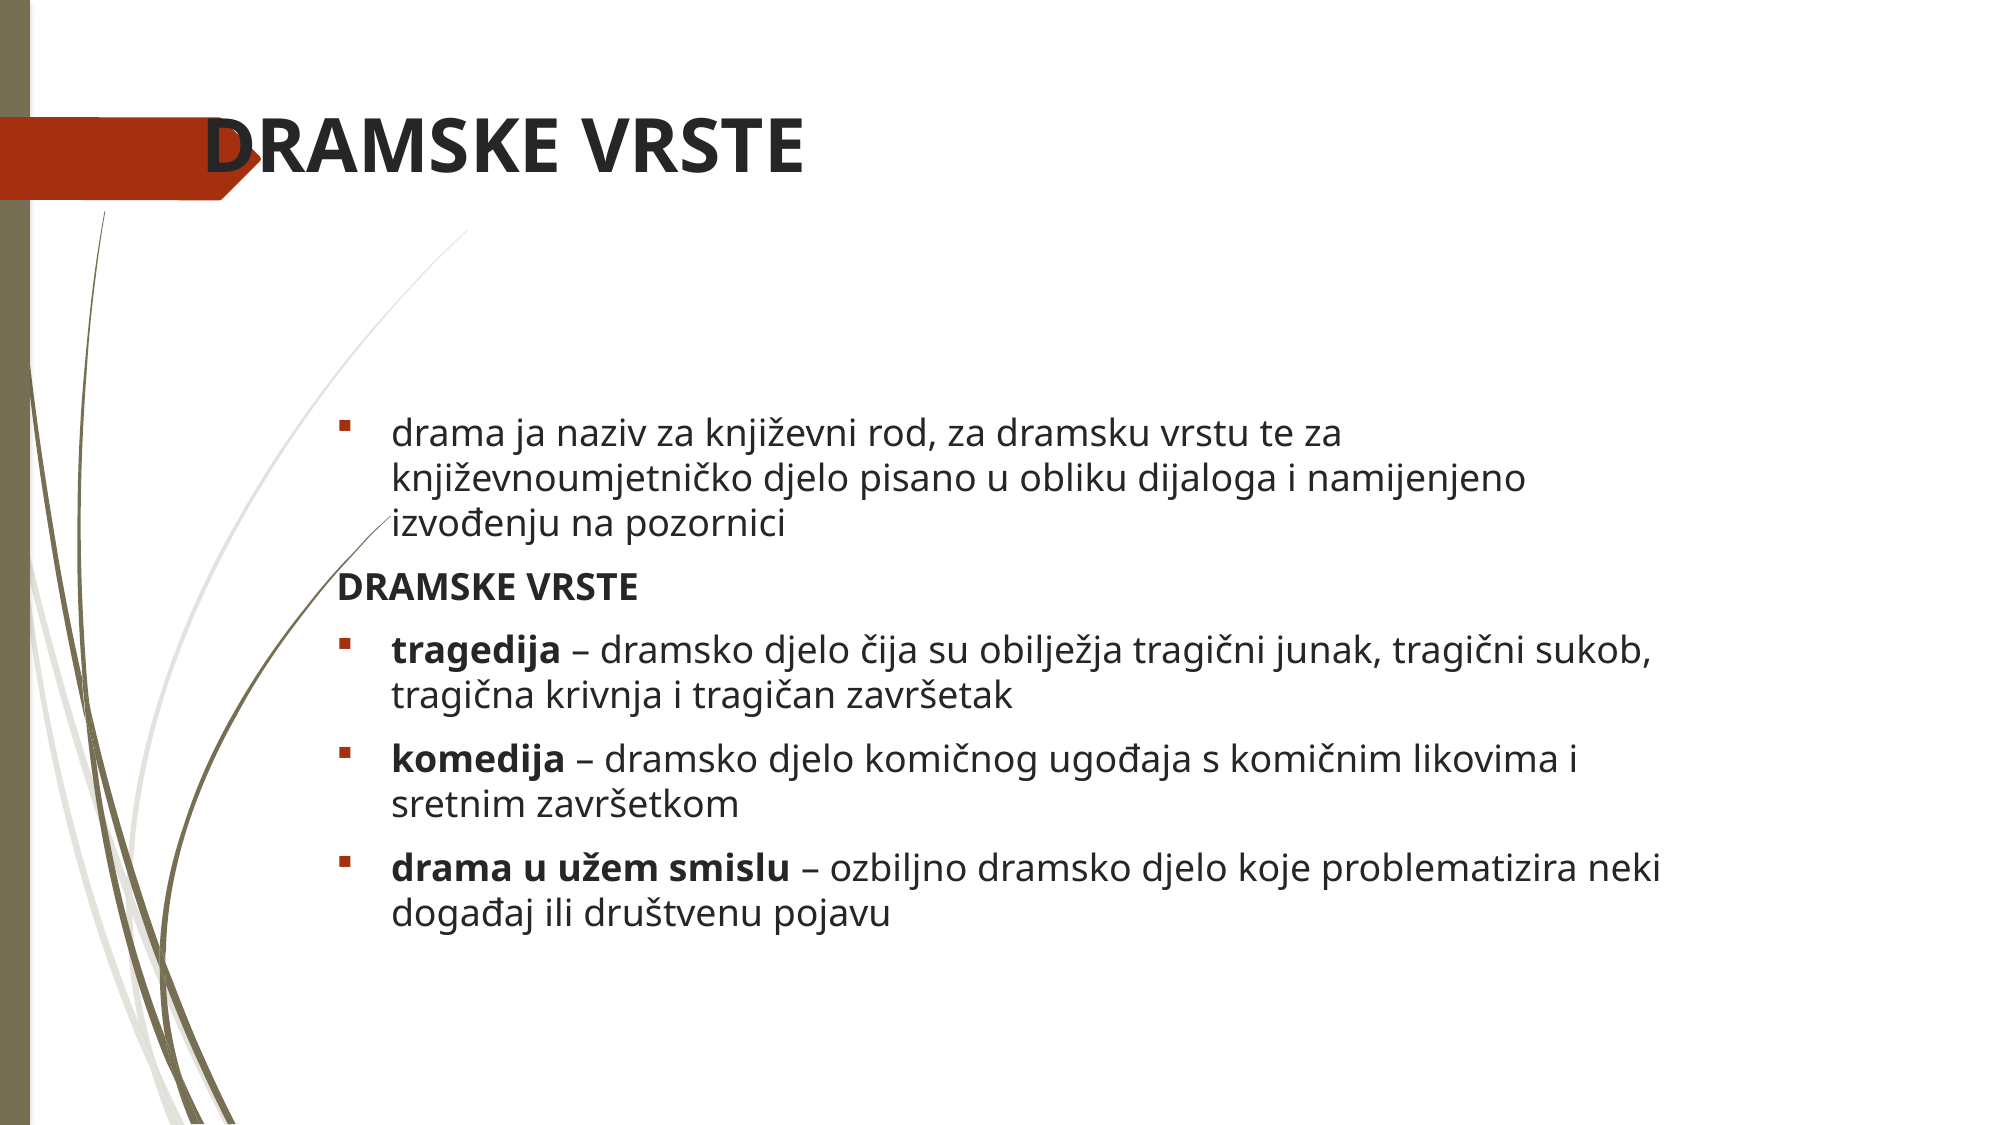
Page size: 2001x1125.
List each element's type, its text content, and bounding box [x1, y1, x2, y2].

title DRAMSKE VRSTE [186, 90, 1752, 285]
list drama ja naziv za književni rod, za dramsku vrstu te za književnoumjetničko djelo pisano u obliku dijaloga i namijenjeno izvođenju na pozornici DRAMSKE VRSTE tragedija – dramsko djelo čija su obilježja tragični junak, tragični sukob, tragična krivnja i tragičan završetak komedija – dramsko djelo komičnog ugođaja s komičnim likovima i sretnim završetkom drama u užem smislu – ozbiljno dramsko djelo koje problematizira neki događaj ili društvenu pojavu [321, 398, 1679, 944]
